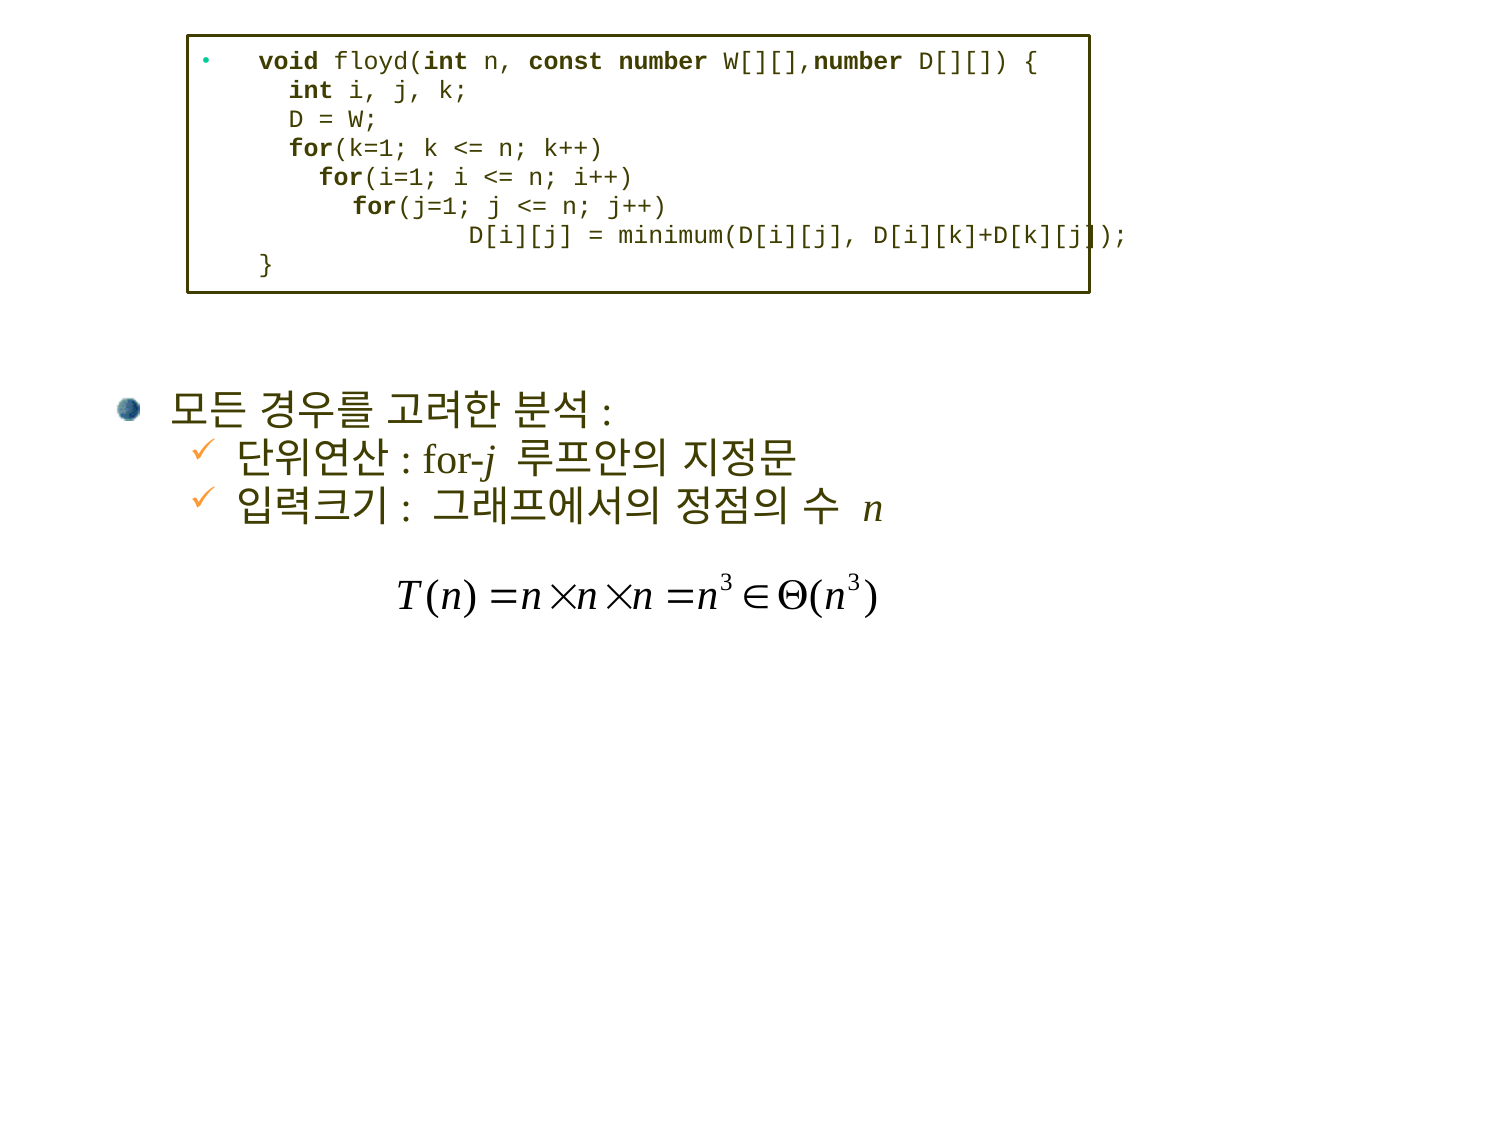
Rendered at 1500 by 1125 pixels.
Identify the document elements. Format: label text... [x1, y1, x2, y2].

text_box void floyd(int n, const number W[][],number D[][]) { int i, j, k; D = W; for(k=1; k <= n; k++) for(i=1; i <= n; i++) for(j=1; j <= n; j++) D[i][j] = minimum(D[i][j], D[i][k]+D[k][j]); } [187, 35, 1090, 293]
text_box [391, 562, 886, 628]
text_box 모든 경우를 고려한 분석: 단위연산: for-j 루프안의 지정문 입력크기: 그래프에서의 정점의 수 n [99, 385, 1425, 562]
picture [114, 395, 140, 421]
